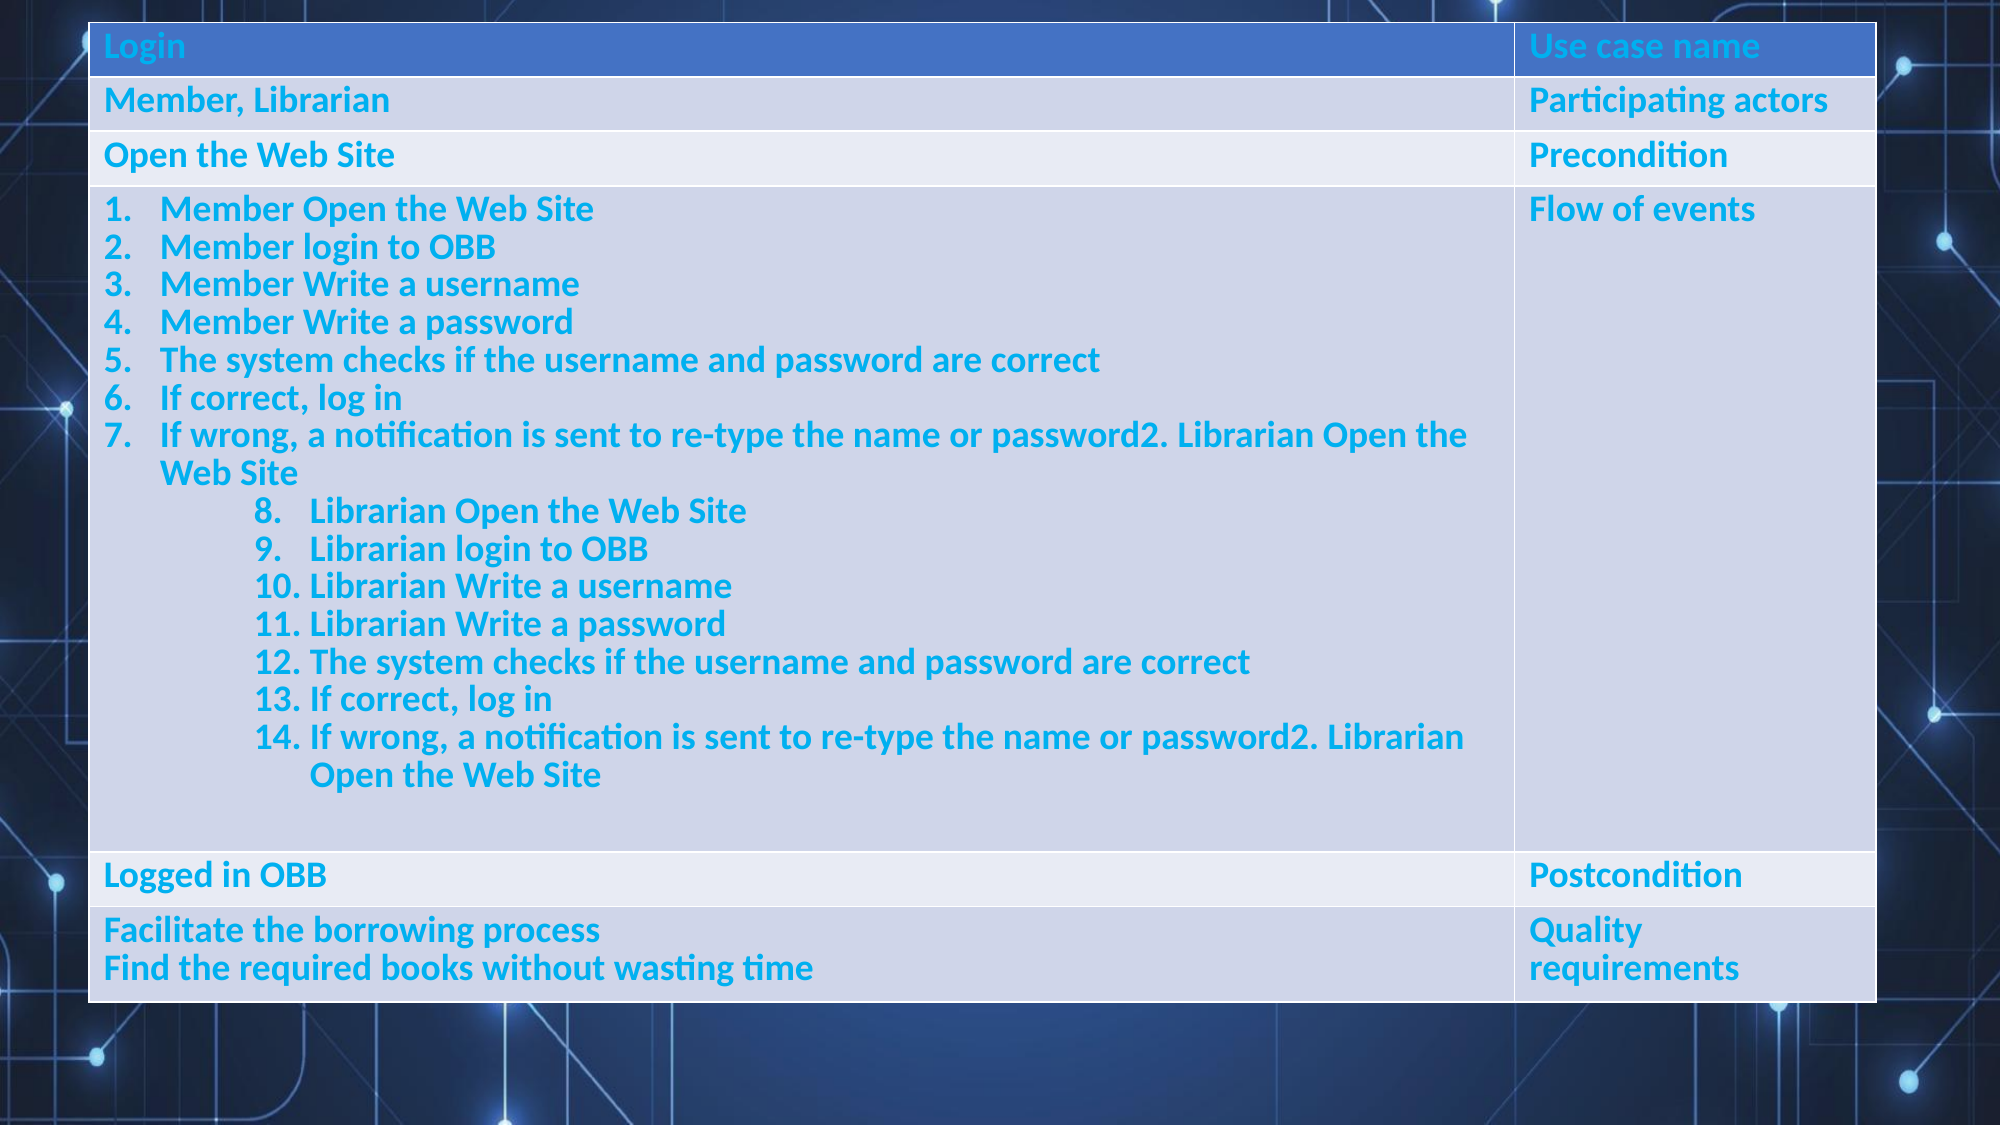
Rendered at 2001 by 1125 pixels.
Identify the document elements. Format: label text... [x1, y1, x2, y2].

table_cell Postcondition [1515, 853, 1875, 906]
table_cell Facilitate the borrowing process Find the required books without wasting time [90, 907, 1514, 1001]
picture [0, 0, 2000, 1125]
table_cell Member, Librarian [90, 78, 1514, 130]
table_cell Flow of events [1515, 187, 1875, 851]
table_header Login [90, 23, 1514, 76]
table_cell Participating actors [1515, 78, 1875, 130]
table_cell Precondition [1515, 132, 1875, 185]
table_cell Open the Web Site [90, 132, 1514, 185]
table_cell Logged in OBB [90, 853, 1514, 906]
table_cell Member Open the Web Site Member login to OBB Member Write a username Member Write a password The system checks if the username and password are correct If correct, log in If wrong, a notification is sent to re-type the name or password2. Librarian Open the Web Site Librarian Open the Web Site Librarian login to OBB Librarian Write a username Librarian Write a password The system checks if the username and password are correct If correct, log in If wrong, a notification is sent to re-type the name or password2. Librarian Open the Web Site [90, 187, 1514, 851]
table_cell Quality requirements [1515, 907, 1875, 1001]
table_header Use case name [1515, 23, 1875, 76]
